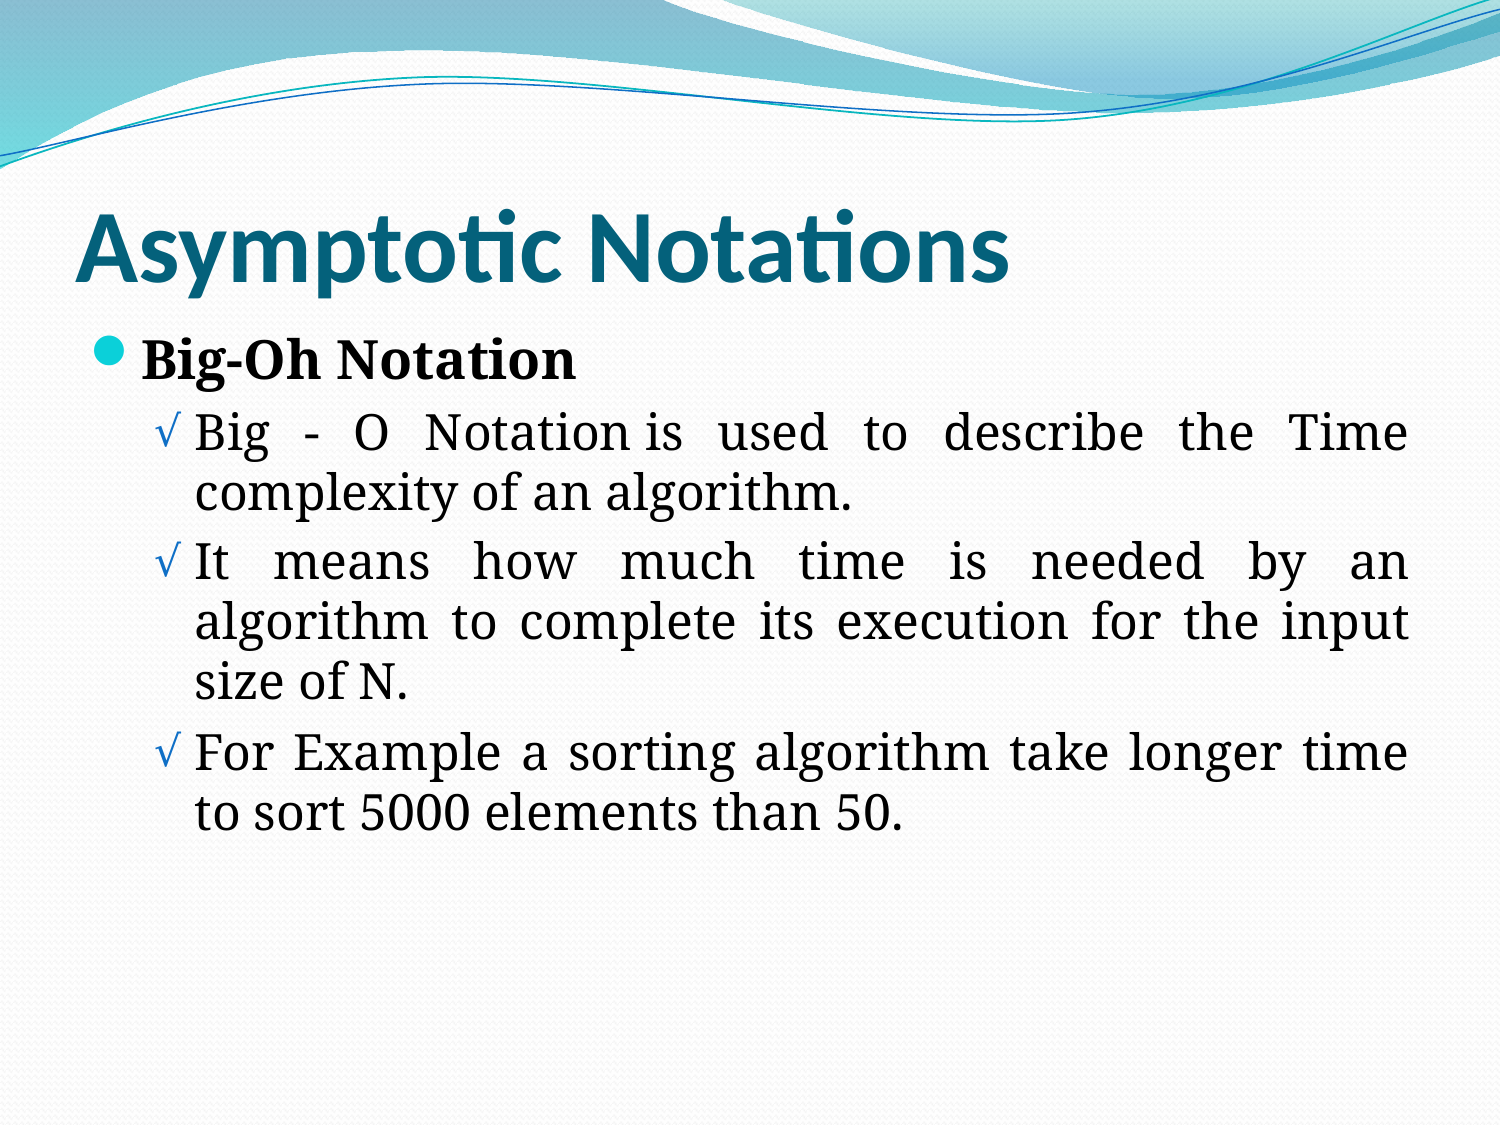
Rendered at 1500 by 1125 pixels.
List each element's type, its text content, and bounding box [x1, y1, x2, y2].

list Big-Oh Notation Big - O Notation is used to describe the Time complexity of an algorithm. It means how much time is needed by an algorithm to complete its execution for the input size of N. For Example a sorting algorithm take longer time to sort 5000 elements than 50. [75, 317, 1425, 1125]
title Asymptotic Notations [75, 115, 1425, 303]
